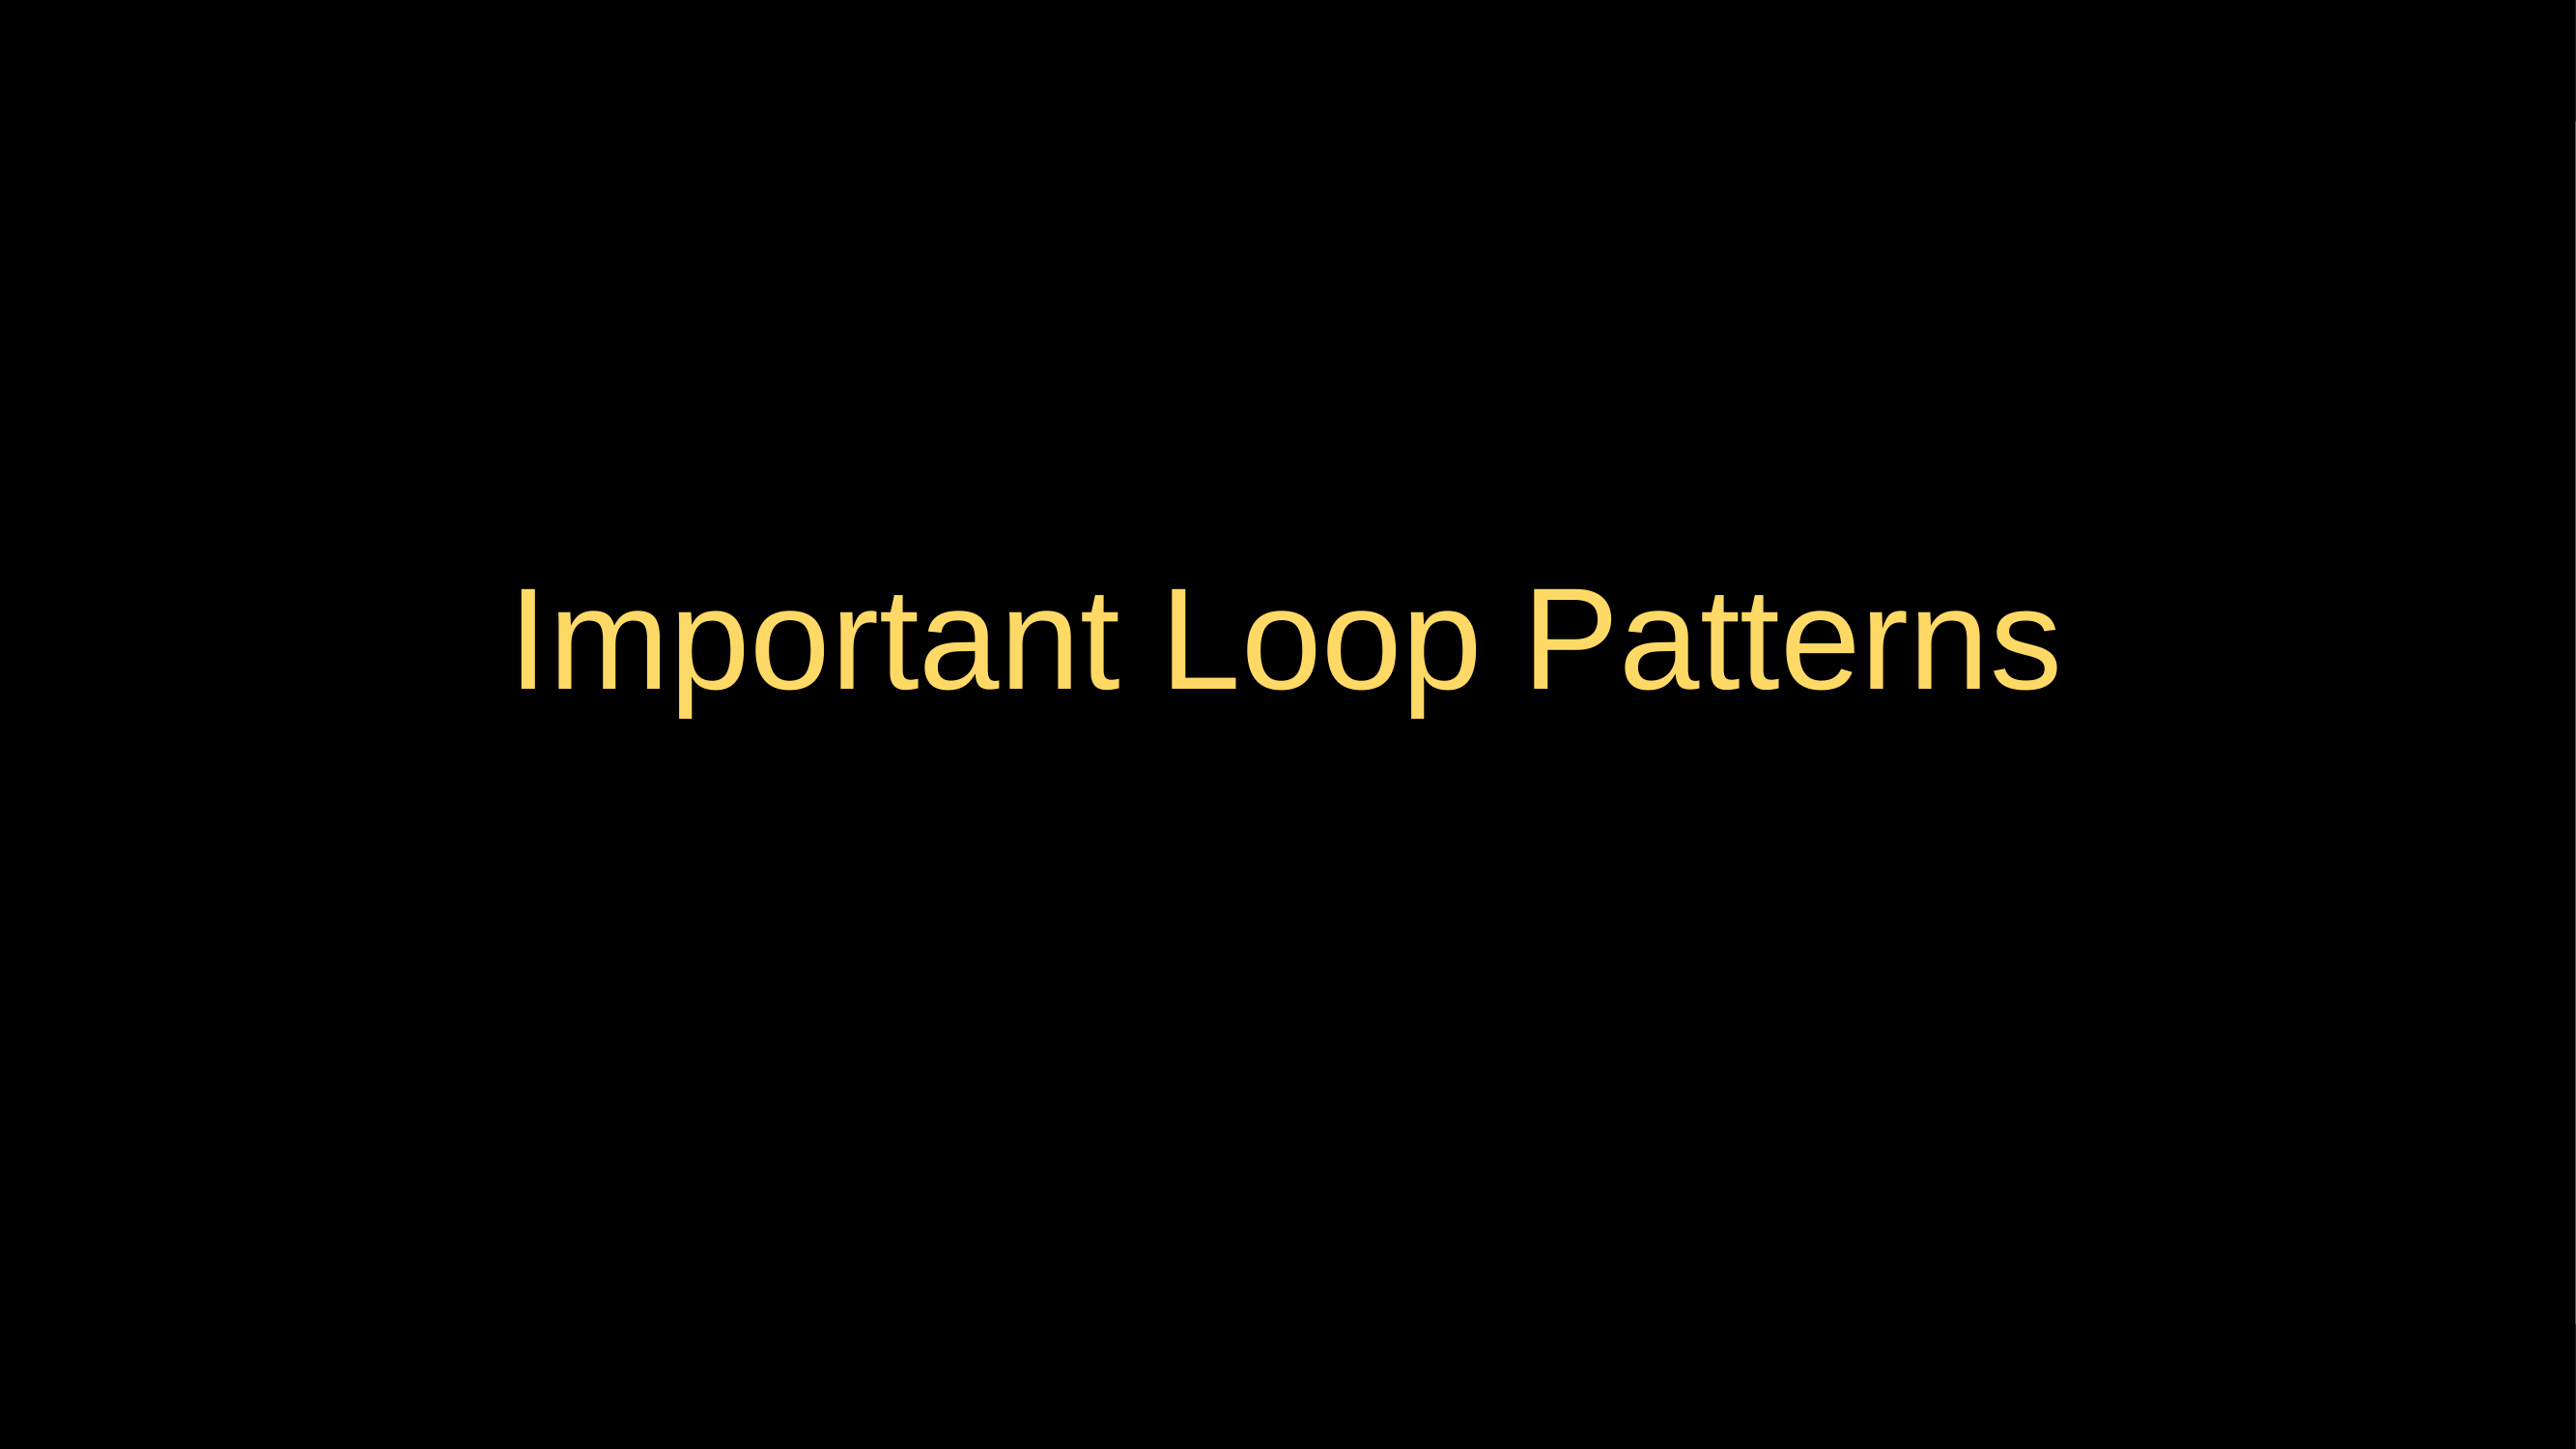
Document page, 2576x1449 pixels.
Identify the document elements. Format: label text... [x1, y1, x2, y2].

title Important Loop Patterns [183, 243, 2391, 733]
